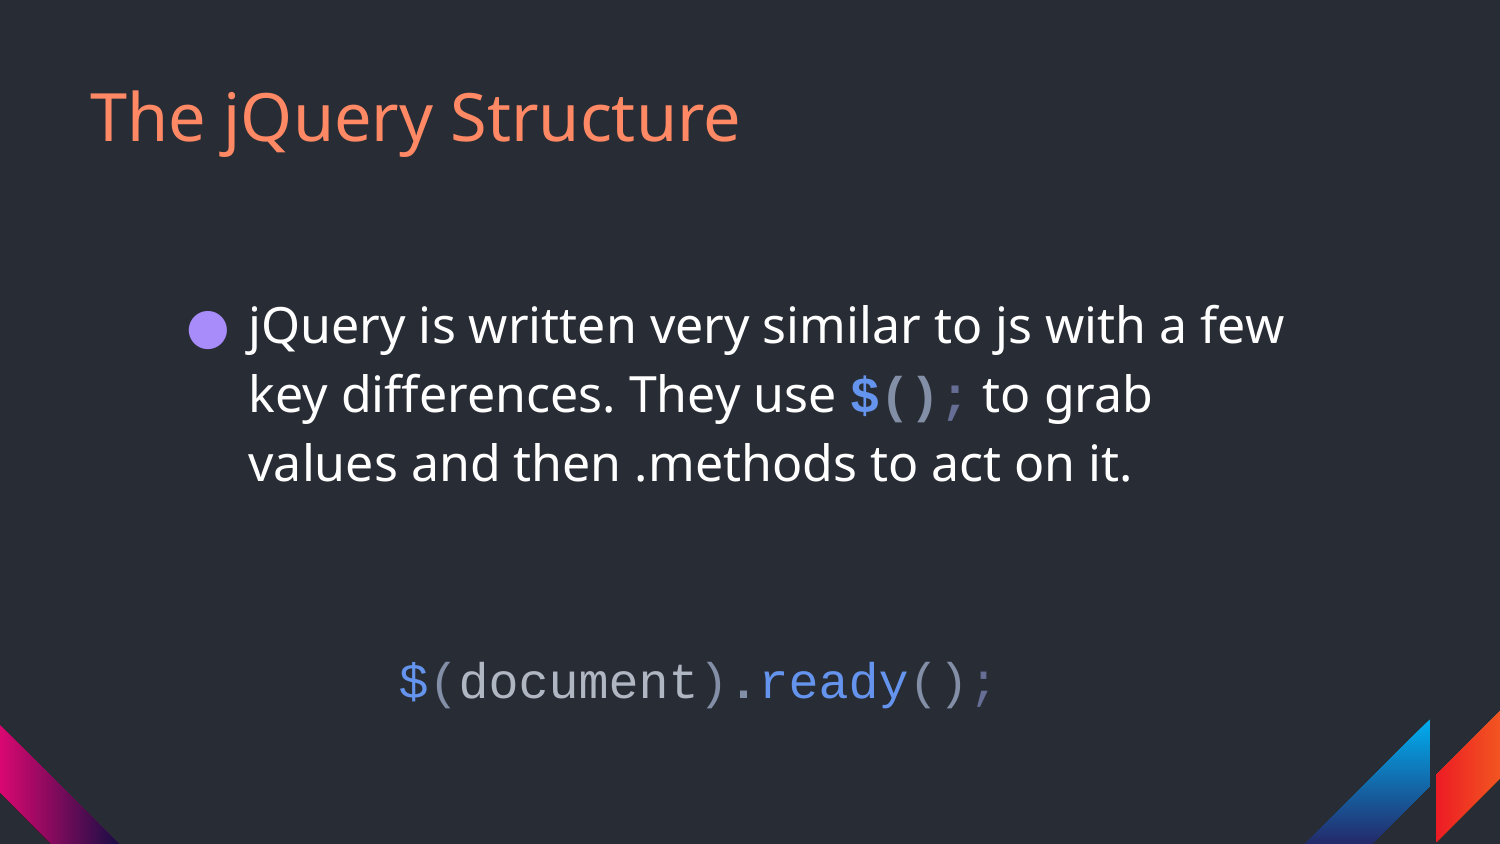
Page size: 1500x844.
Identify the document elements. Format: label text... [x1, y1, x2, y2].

title The jQuery Structure [75, 59, 1231, 154]
list jQuery is written very similar to js with a few key differences. They use $(); to grab values and then .methods to act on it. $(document).ready(); [158, 189, 1323, 805]
